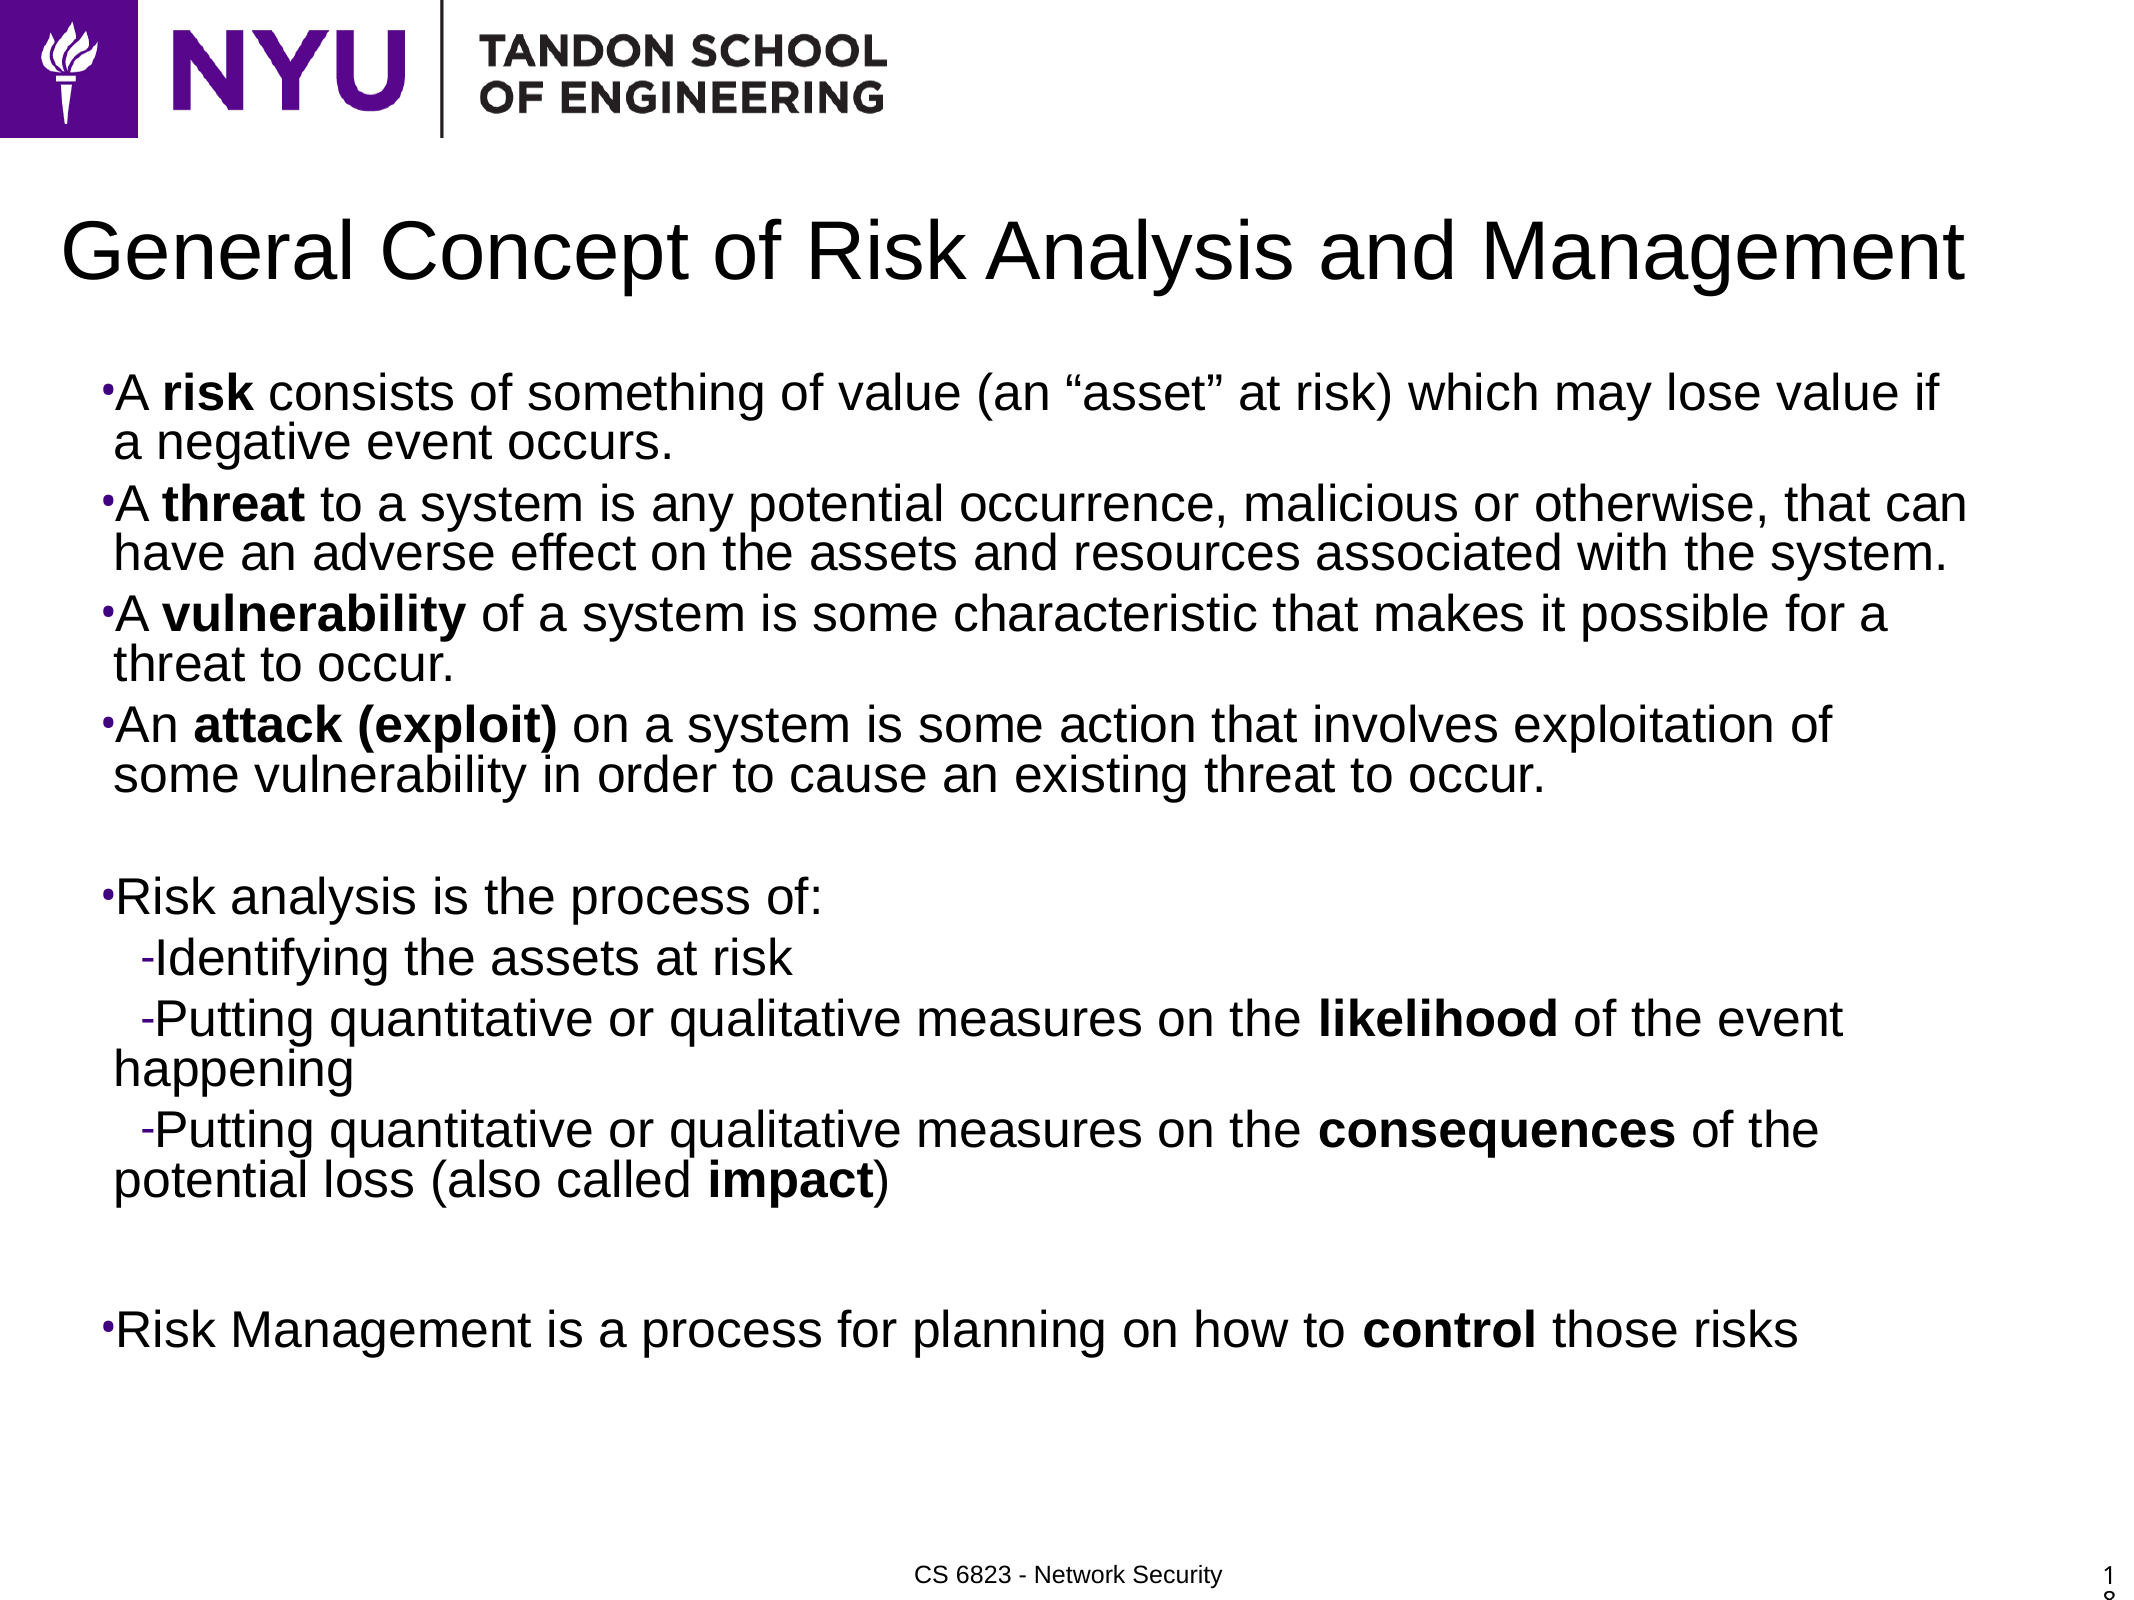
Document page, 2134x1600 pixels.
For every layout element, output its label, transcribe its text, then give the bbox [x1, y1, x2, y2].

picture [0, 0, 887, 138]
title General Concept of Risk Analysis and Management [52, 147, 2084, 305]
list A risk consists of something of value (an “asset” at risk) which may lose value if a negative event occurs. A threat to a system is any potential occurrence, malicious or otherwise, that can have an adverse effect on the assets and resources associated with the system. A vulnerability of a system is some characteristic that makes it possible for a threat to occur. An attack (exploit) on a system is some action that involves exploitation of some vulnerability in order to cause an existing threat to occur. Risk analysis is the process of: Identifying the assets at risk Putting quantitative or qualitative measures on the likelihood of the event happening Putting quantitative or qualitative measures on the consequences of the potential loss (also called impact) Risk Management is a process for planning on how to control those risks [91, 362, 1980, 1413]
slide_number 18 [2086, 1551, 2132, 1599]
